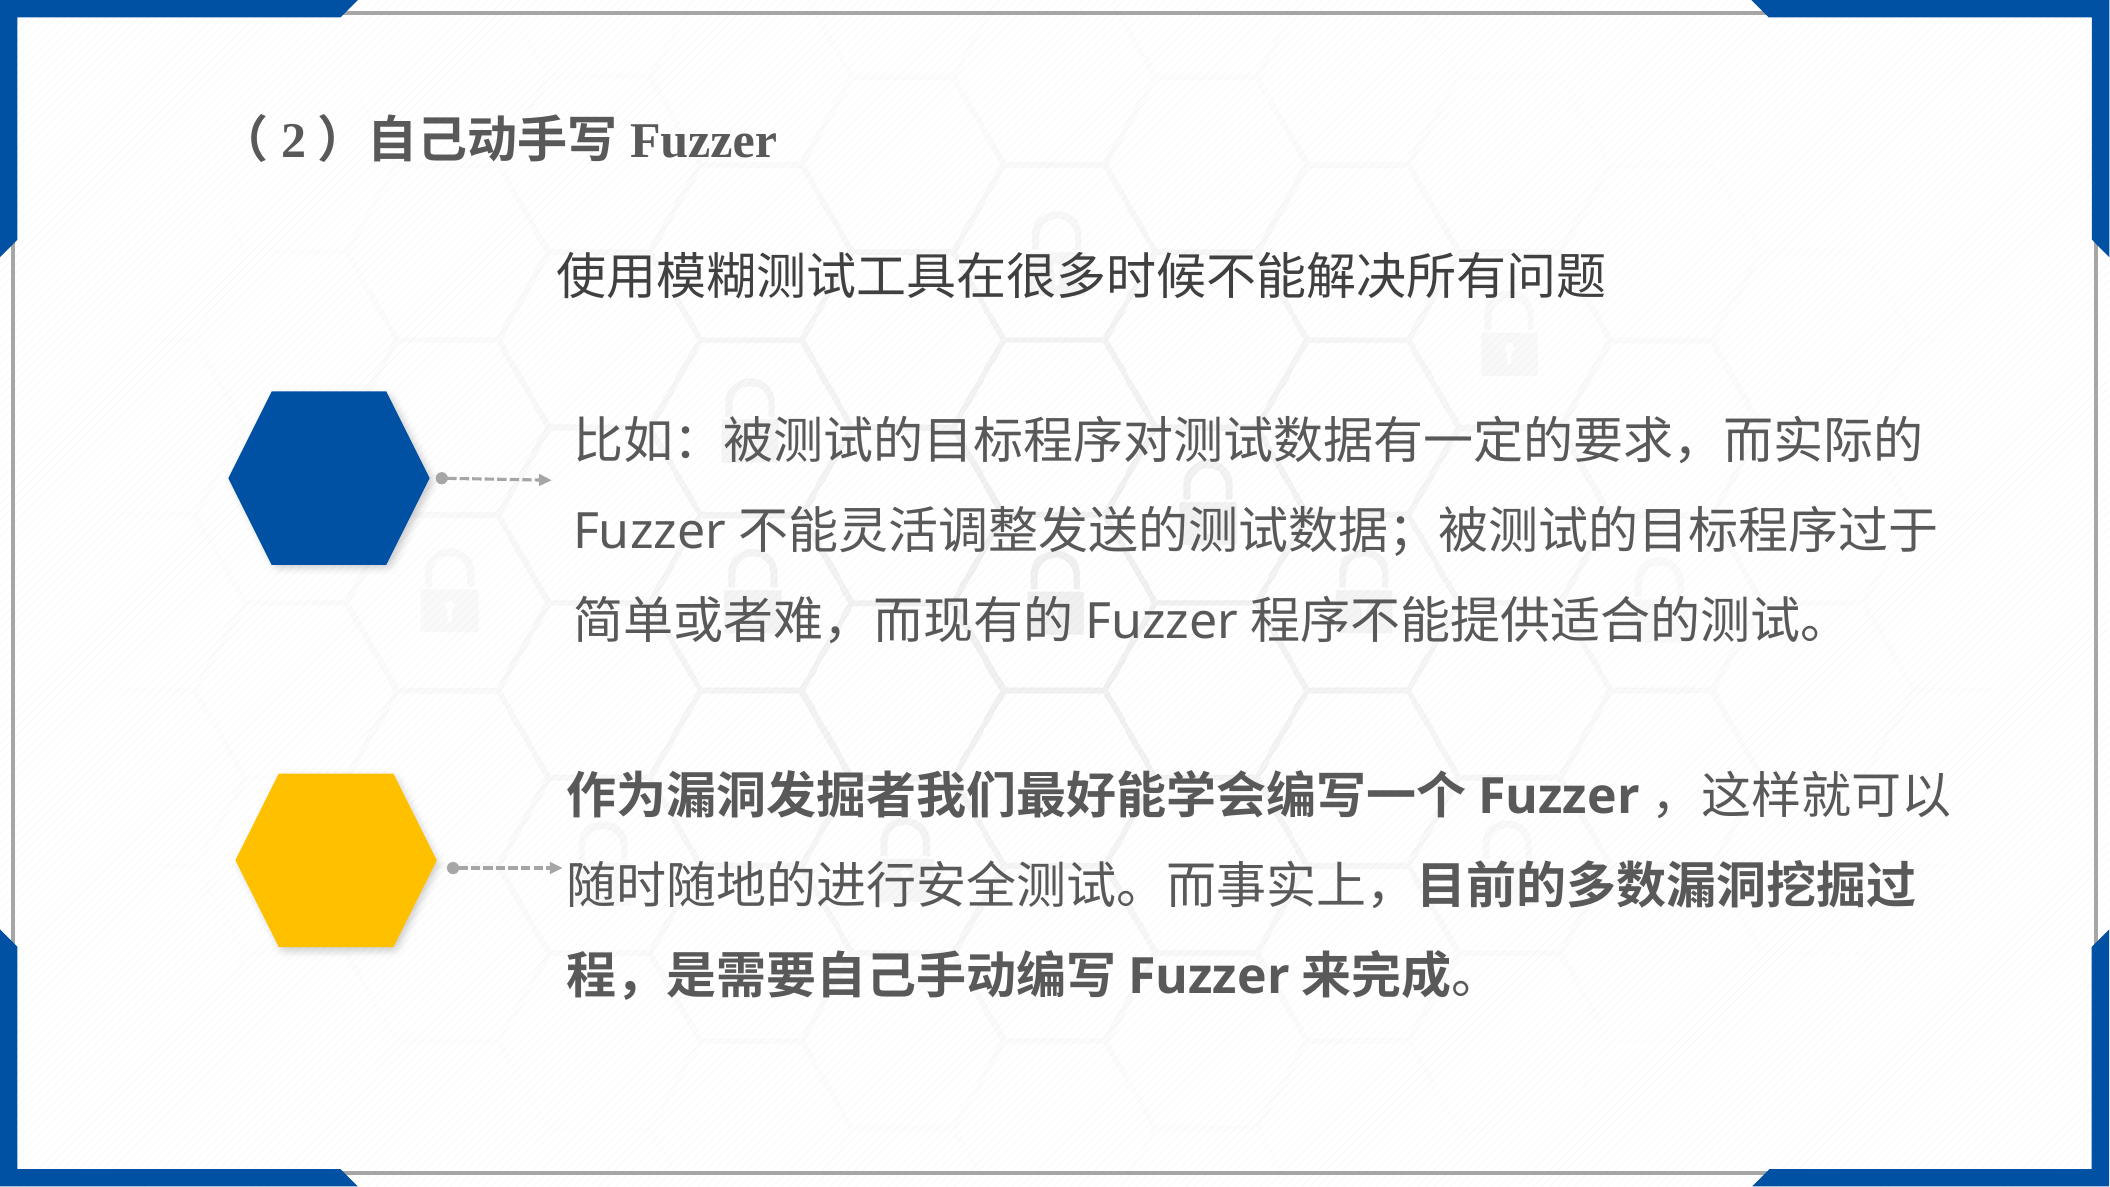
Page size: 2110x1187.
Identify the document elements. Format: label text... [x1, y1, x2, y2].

picture [80, 0, 2029, 1187]
text_box [227, 390, 431, 567]
text_box 作为漏洞发掘者我们最好能学会编写一个Fuzzer，这样就可以随时随地的进行安全测试。而事实上，目前的多数漏洞挖掘过程，是需要自己手动编写Fuzzer来完成。 [551, 725, 1981, 1011]
text_box [234, 772, 438, 949]
text_box 比如：被测试的目标程序对测试数据有一定的要求，而实际的Fuzzer不能灵活调整发送的测试数据；被测试的目标程序过于简单或者难，而现有的Fuzzer程序不能提供适合的测试。 [558, 371, 1965, 657]
text_box （2）自己动手写Fuzzer [204, 82, 1150, 175]
text_box 使用模糊测试工具在很多时候不能解决所有问题 [541, 236, 1622, 312]
